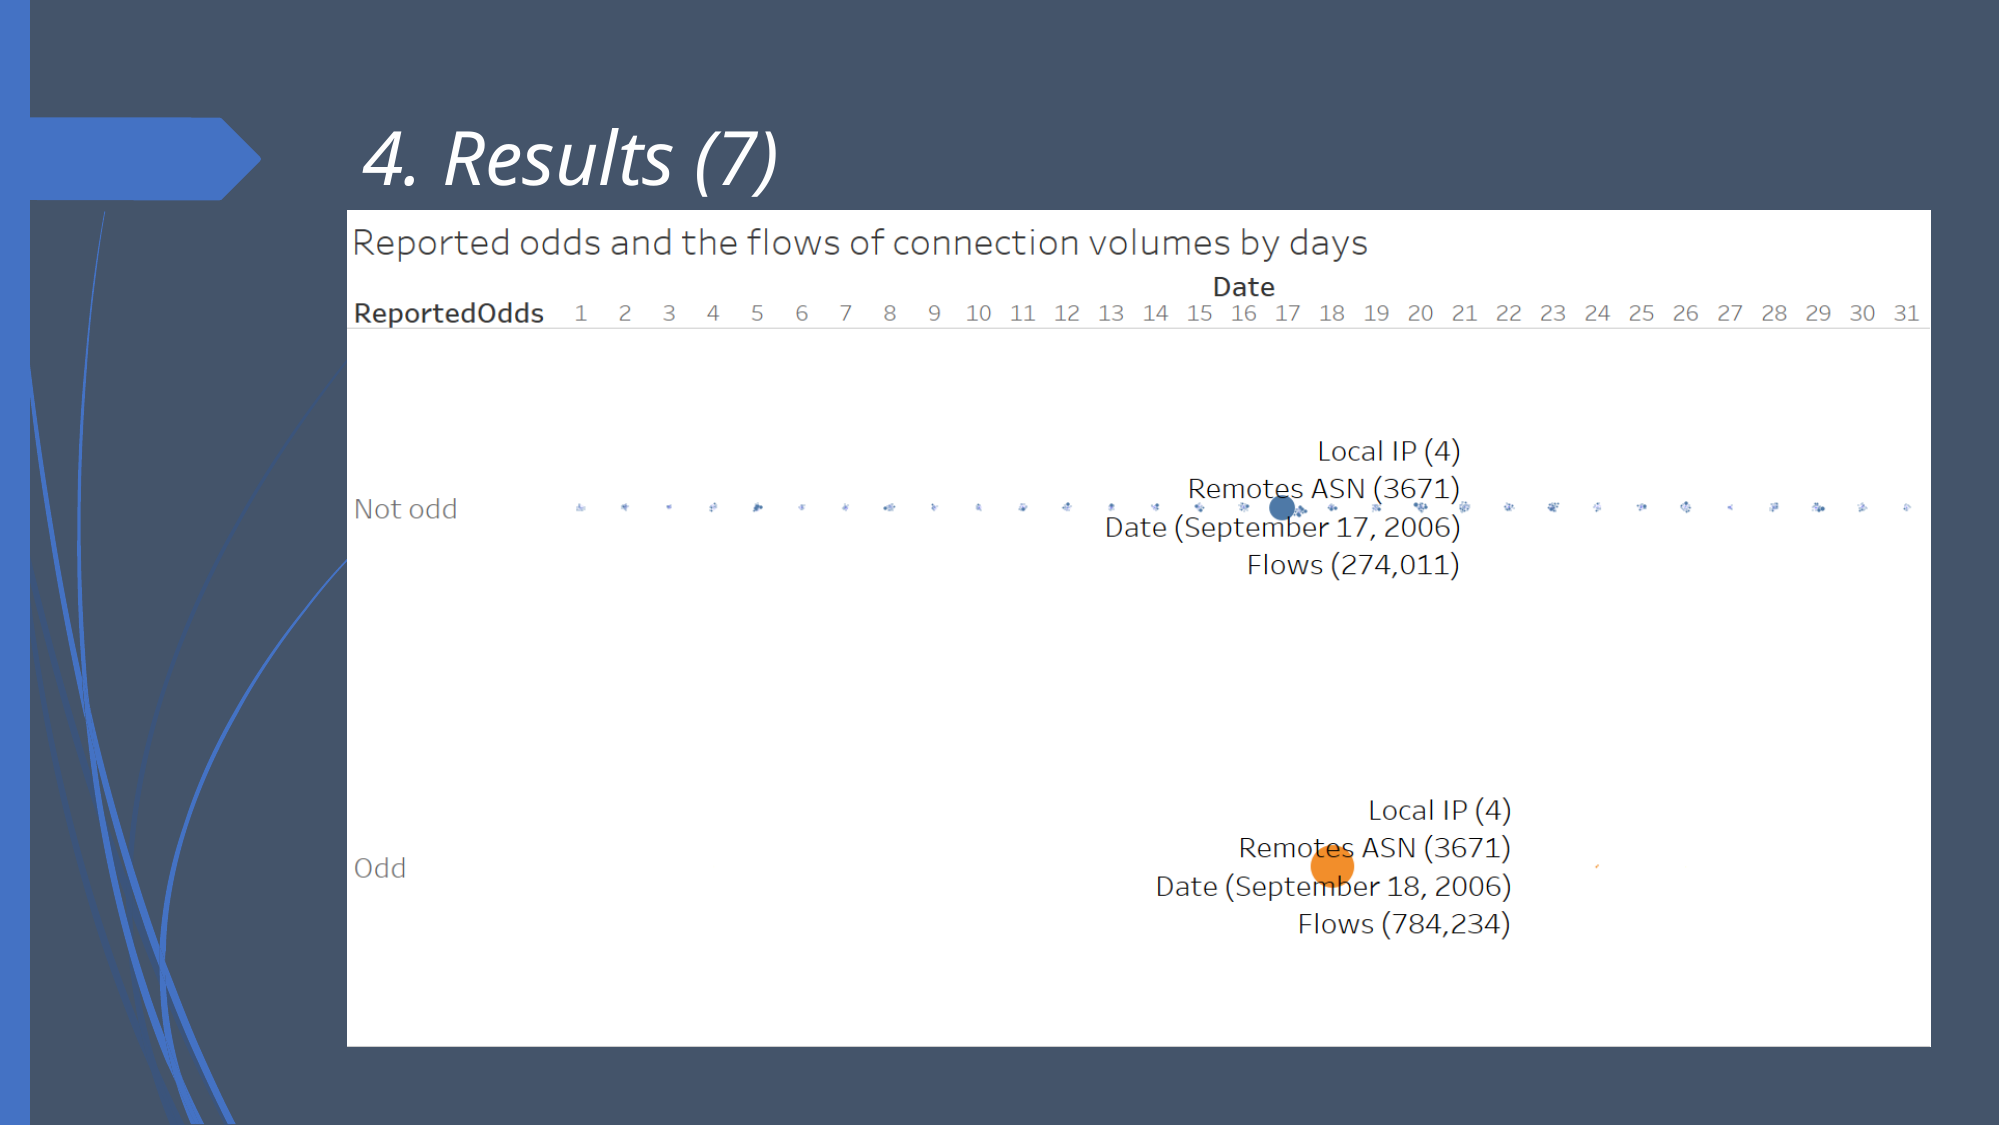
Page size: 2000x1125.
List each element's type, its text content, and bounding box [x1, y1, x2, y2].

title 4. Results (7) [347, 102, 1887, 209]
picture [347, 209, 1932, 1048]
